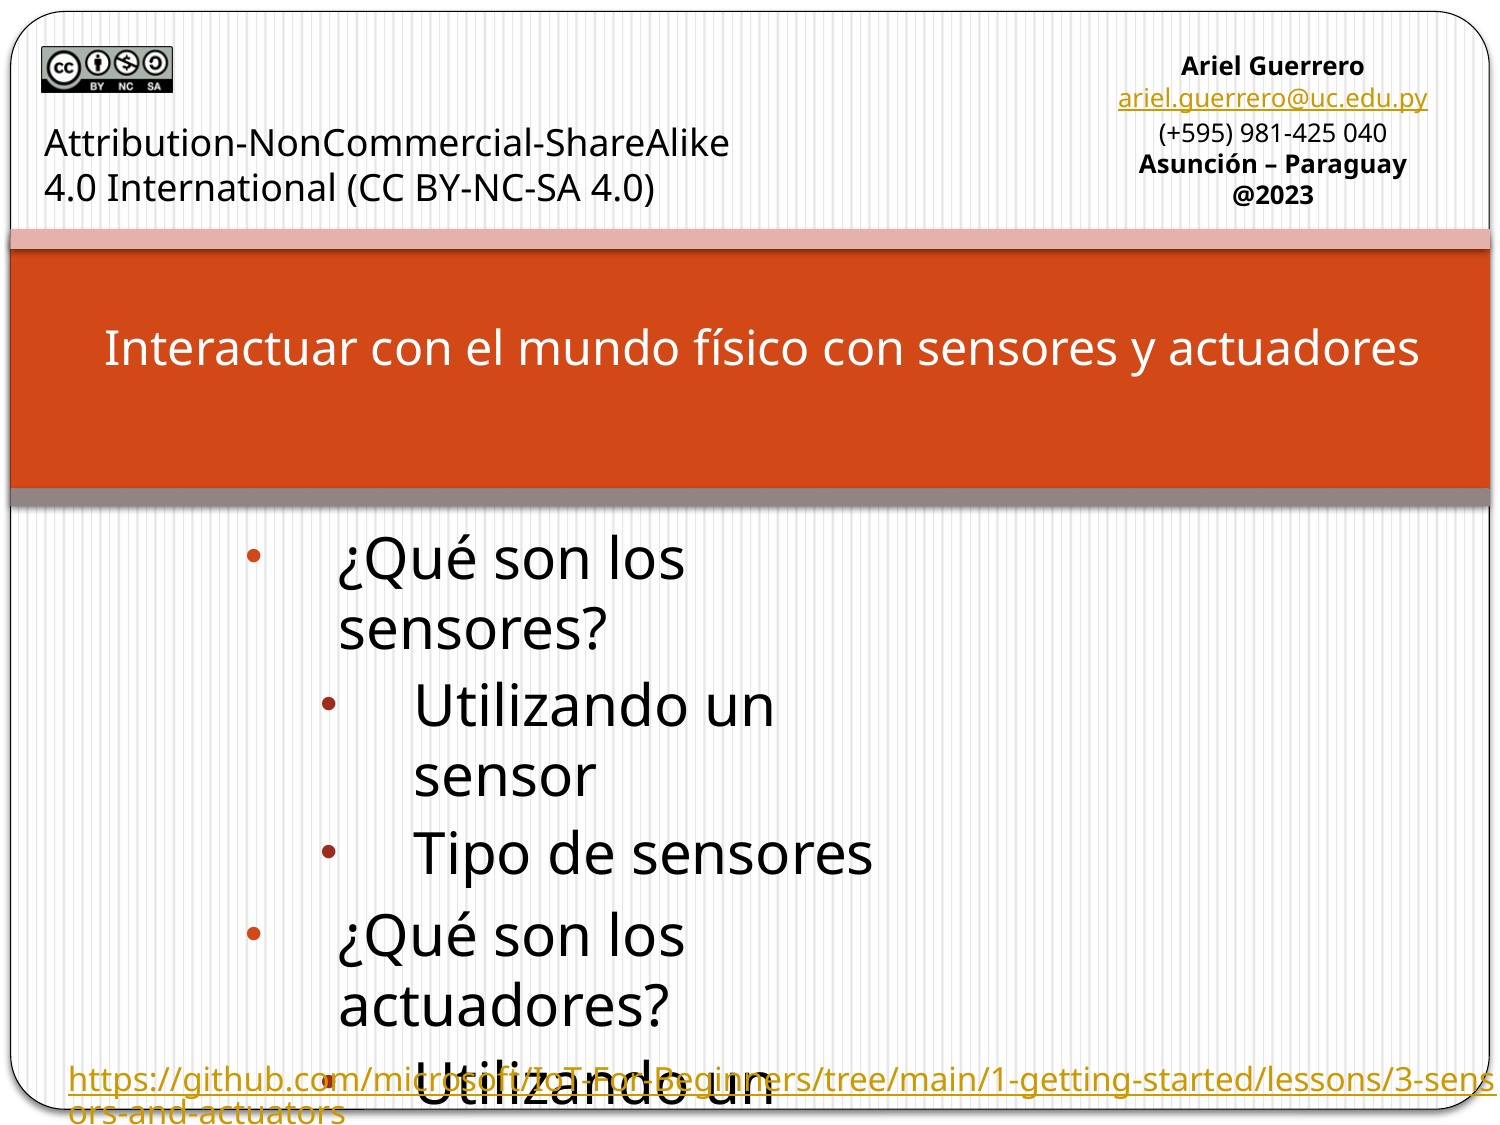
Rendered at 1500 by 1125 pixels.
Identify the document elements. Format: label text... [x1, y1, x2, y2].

text_box ¿Qué son los sensores? Utilizando un sensor Tipo de sensores ¿Qué son los actuadores? Utilizando un actuador Tipos de actuadores [230, 513, 916, 1021]
text_box Ariel Guerrero ariel.guerrero@uc.edu.py (+595) 981-425 040 Asunción – Paraguay @2023 [1053, 42, 1494, 218]
text_box https://github.com/microsoft/IoT-For-Beginners/tree/main/1-getting-started/lessons/3-sensors-and-actuators [53, 1050, 1500, 1111]
picture [41, 46, 173, 93]
text_box Attribution-NonCommercial-ShareAlike 4.0 International (CC BY-NC-SA 4.0) [29, 112, 780, 217]
title Interactuar con el mundo físico con sensores y actuadores [88, 241, 1439, 483]
